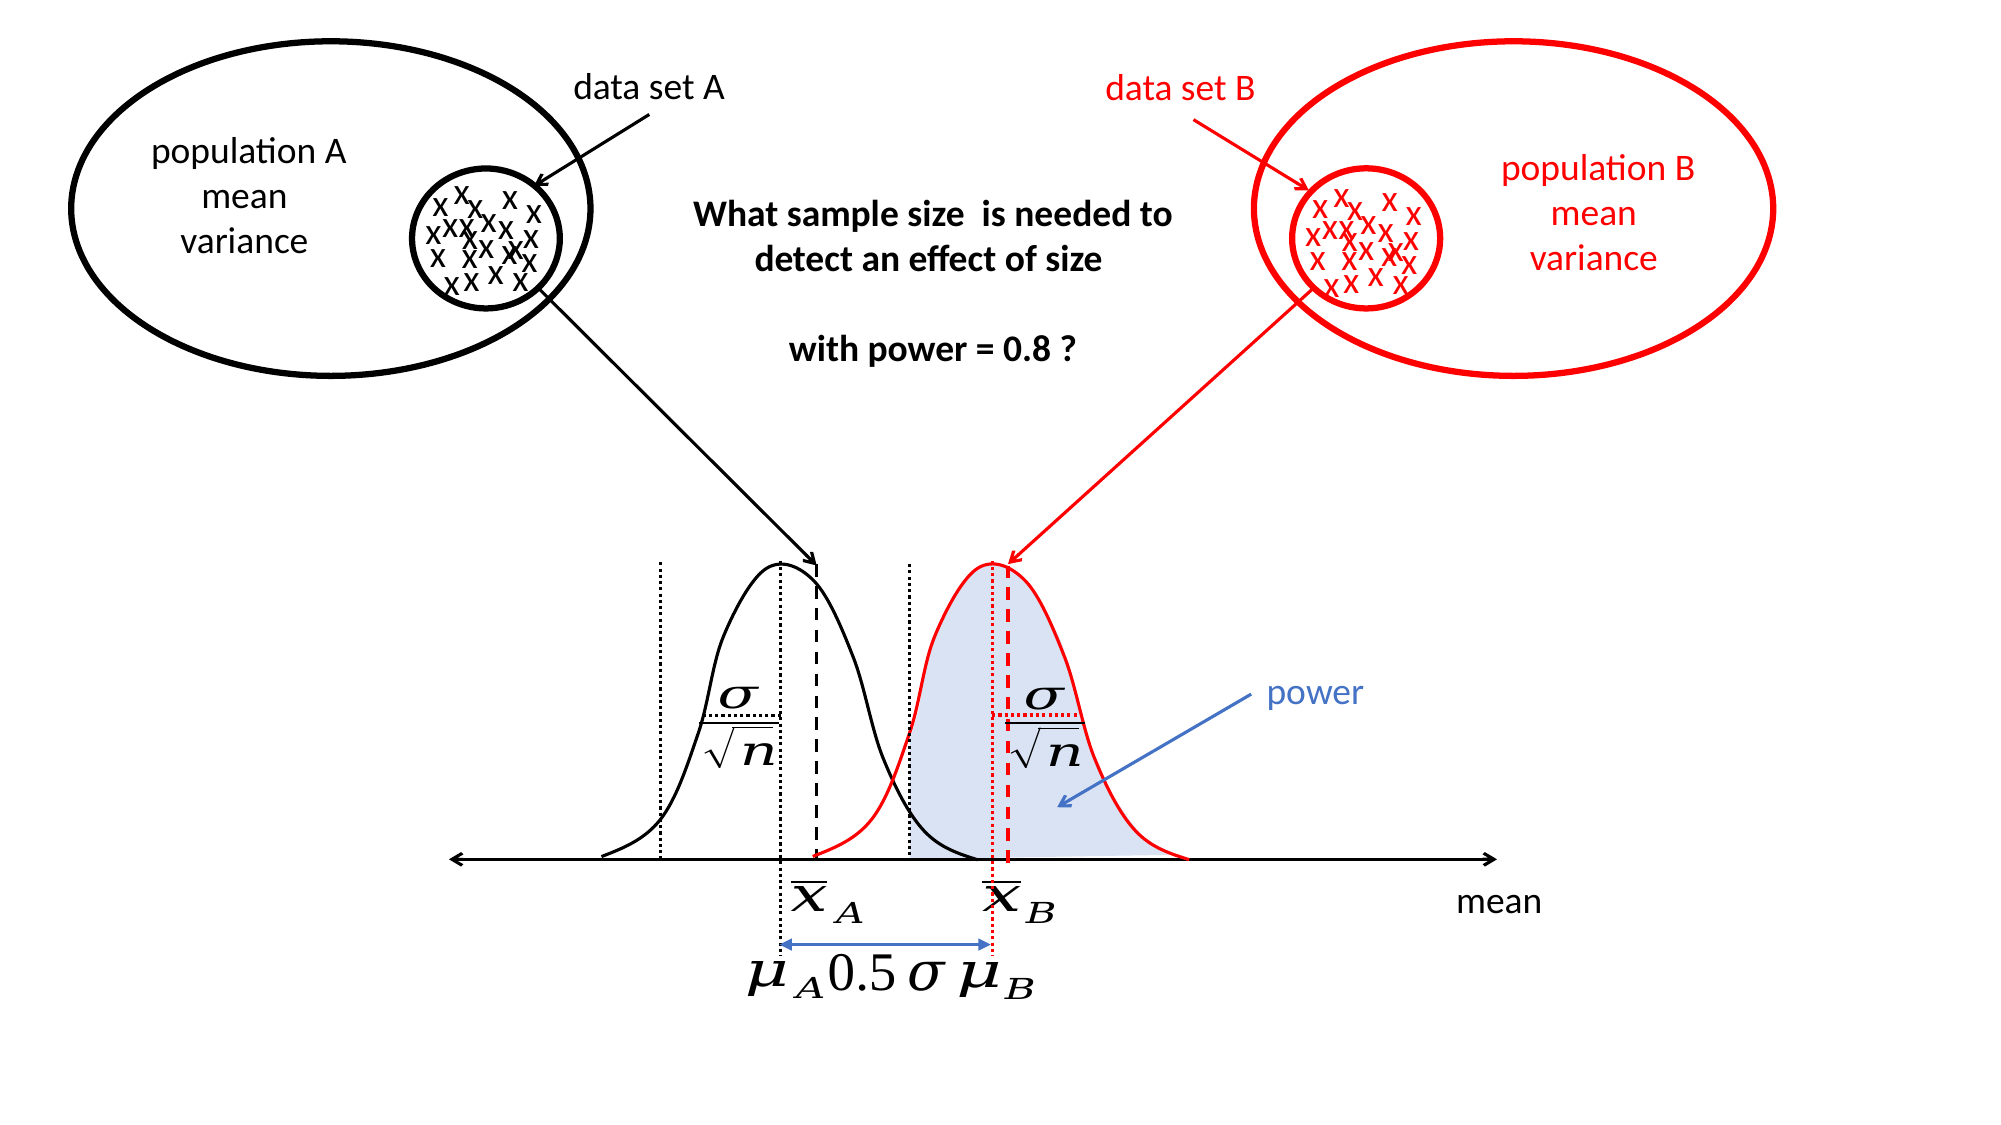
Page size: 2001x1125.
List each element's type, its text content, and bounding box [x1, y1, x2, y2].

text_box data set A [558, 54, 741, 115]
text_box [533, 115, 650, 187]
text_box [70, 40, 548, 377]
text_box mean [1441, 868, 1558, 929]
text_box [1292, 162, 1441, 309]
text_box data set B [1090, 55, 1271, 116]
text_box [538, 287, 817, 566]
text_box [1292, 40, 1775, 377]
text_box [1057, 694, 1252, 808]
text_box power [1251, 659, 1380, 720]
text_box [1252, 191, 1292, 287]
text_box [601, 560, 812, 956]
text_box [1007, 287, 1314, 565]
text_box [560, 187, 592, 287]
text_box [411, 160, 560, 309]
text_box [1193, 119, 1309, 191]
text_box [812, 560, 1190, 956]
